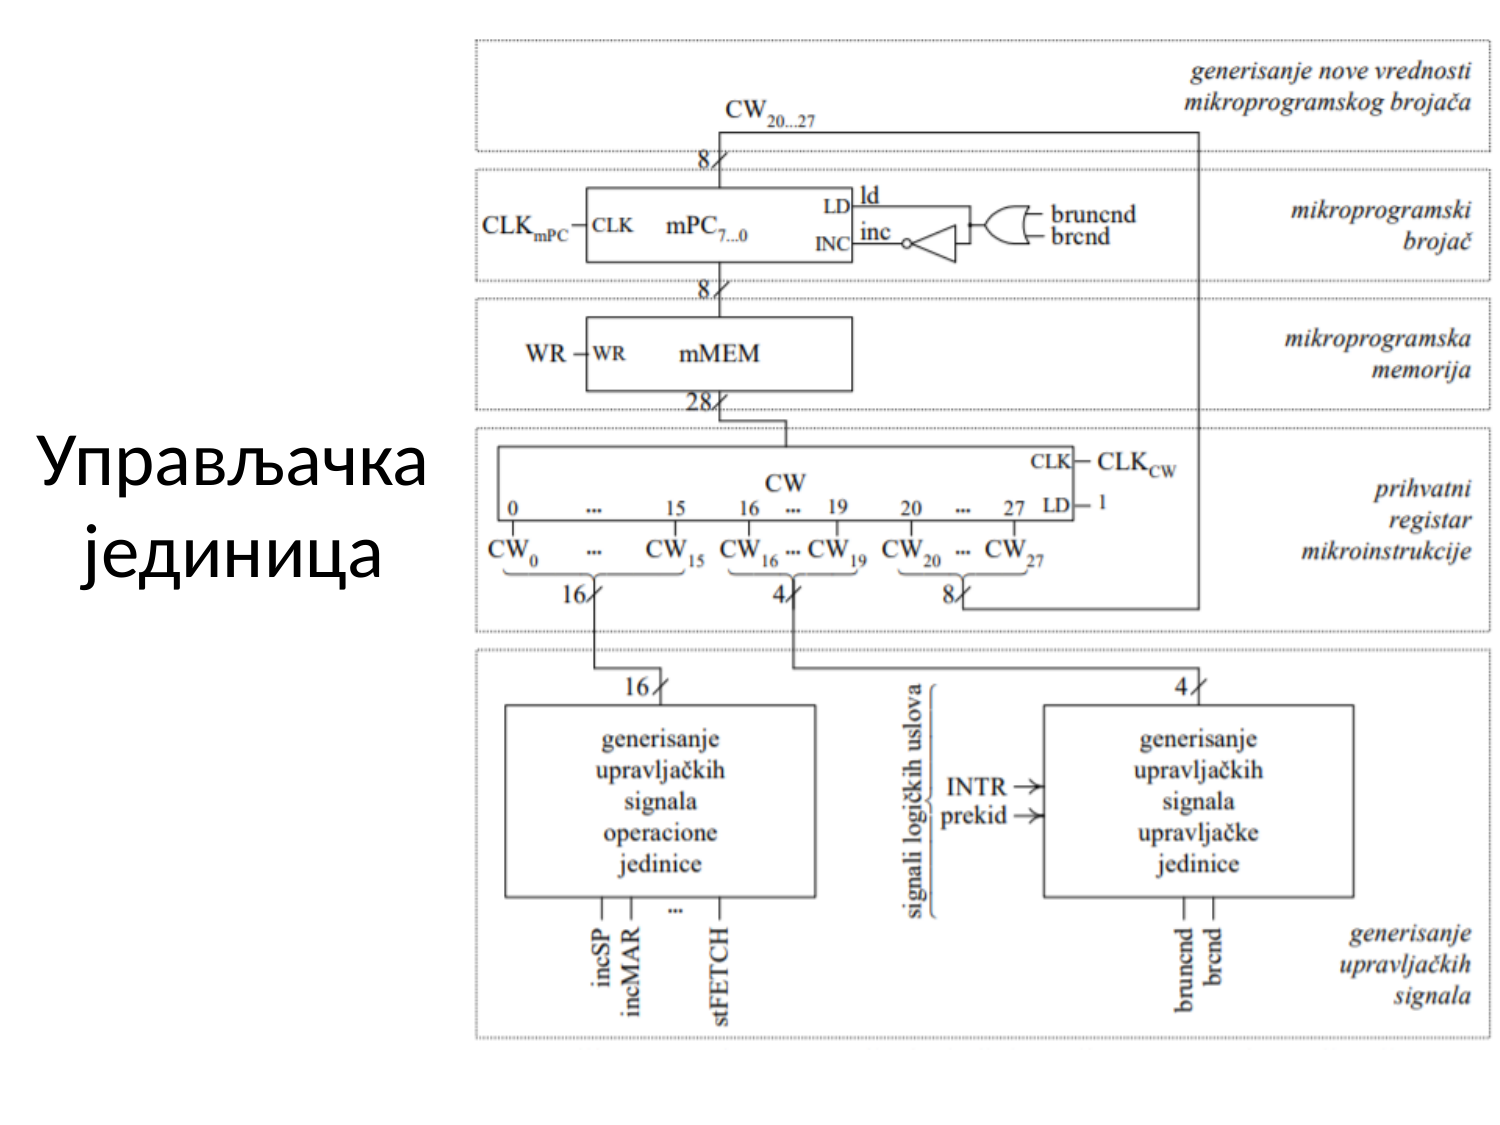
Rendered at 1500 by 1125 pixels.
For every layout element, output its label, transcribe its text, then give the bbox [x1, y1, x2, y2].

picture [463, 24, 1498, 1051]
title Управљачка јединица [3, 399, 458, 602]
